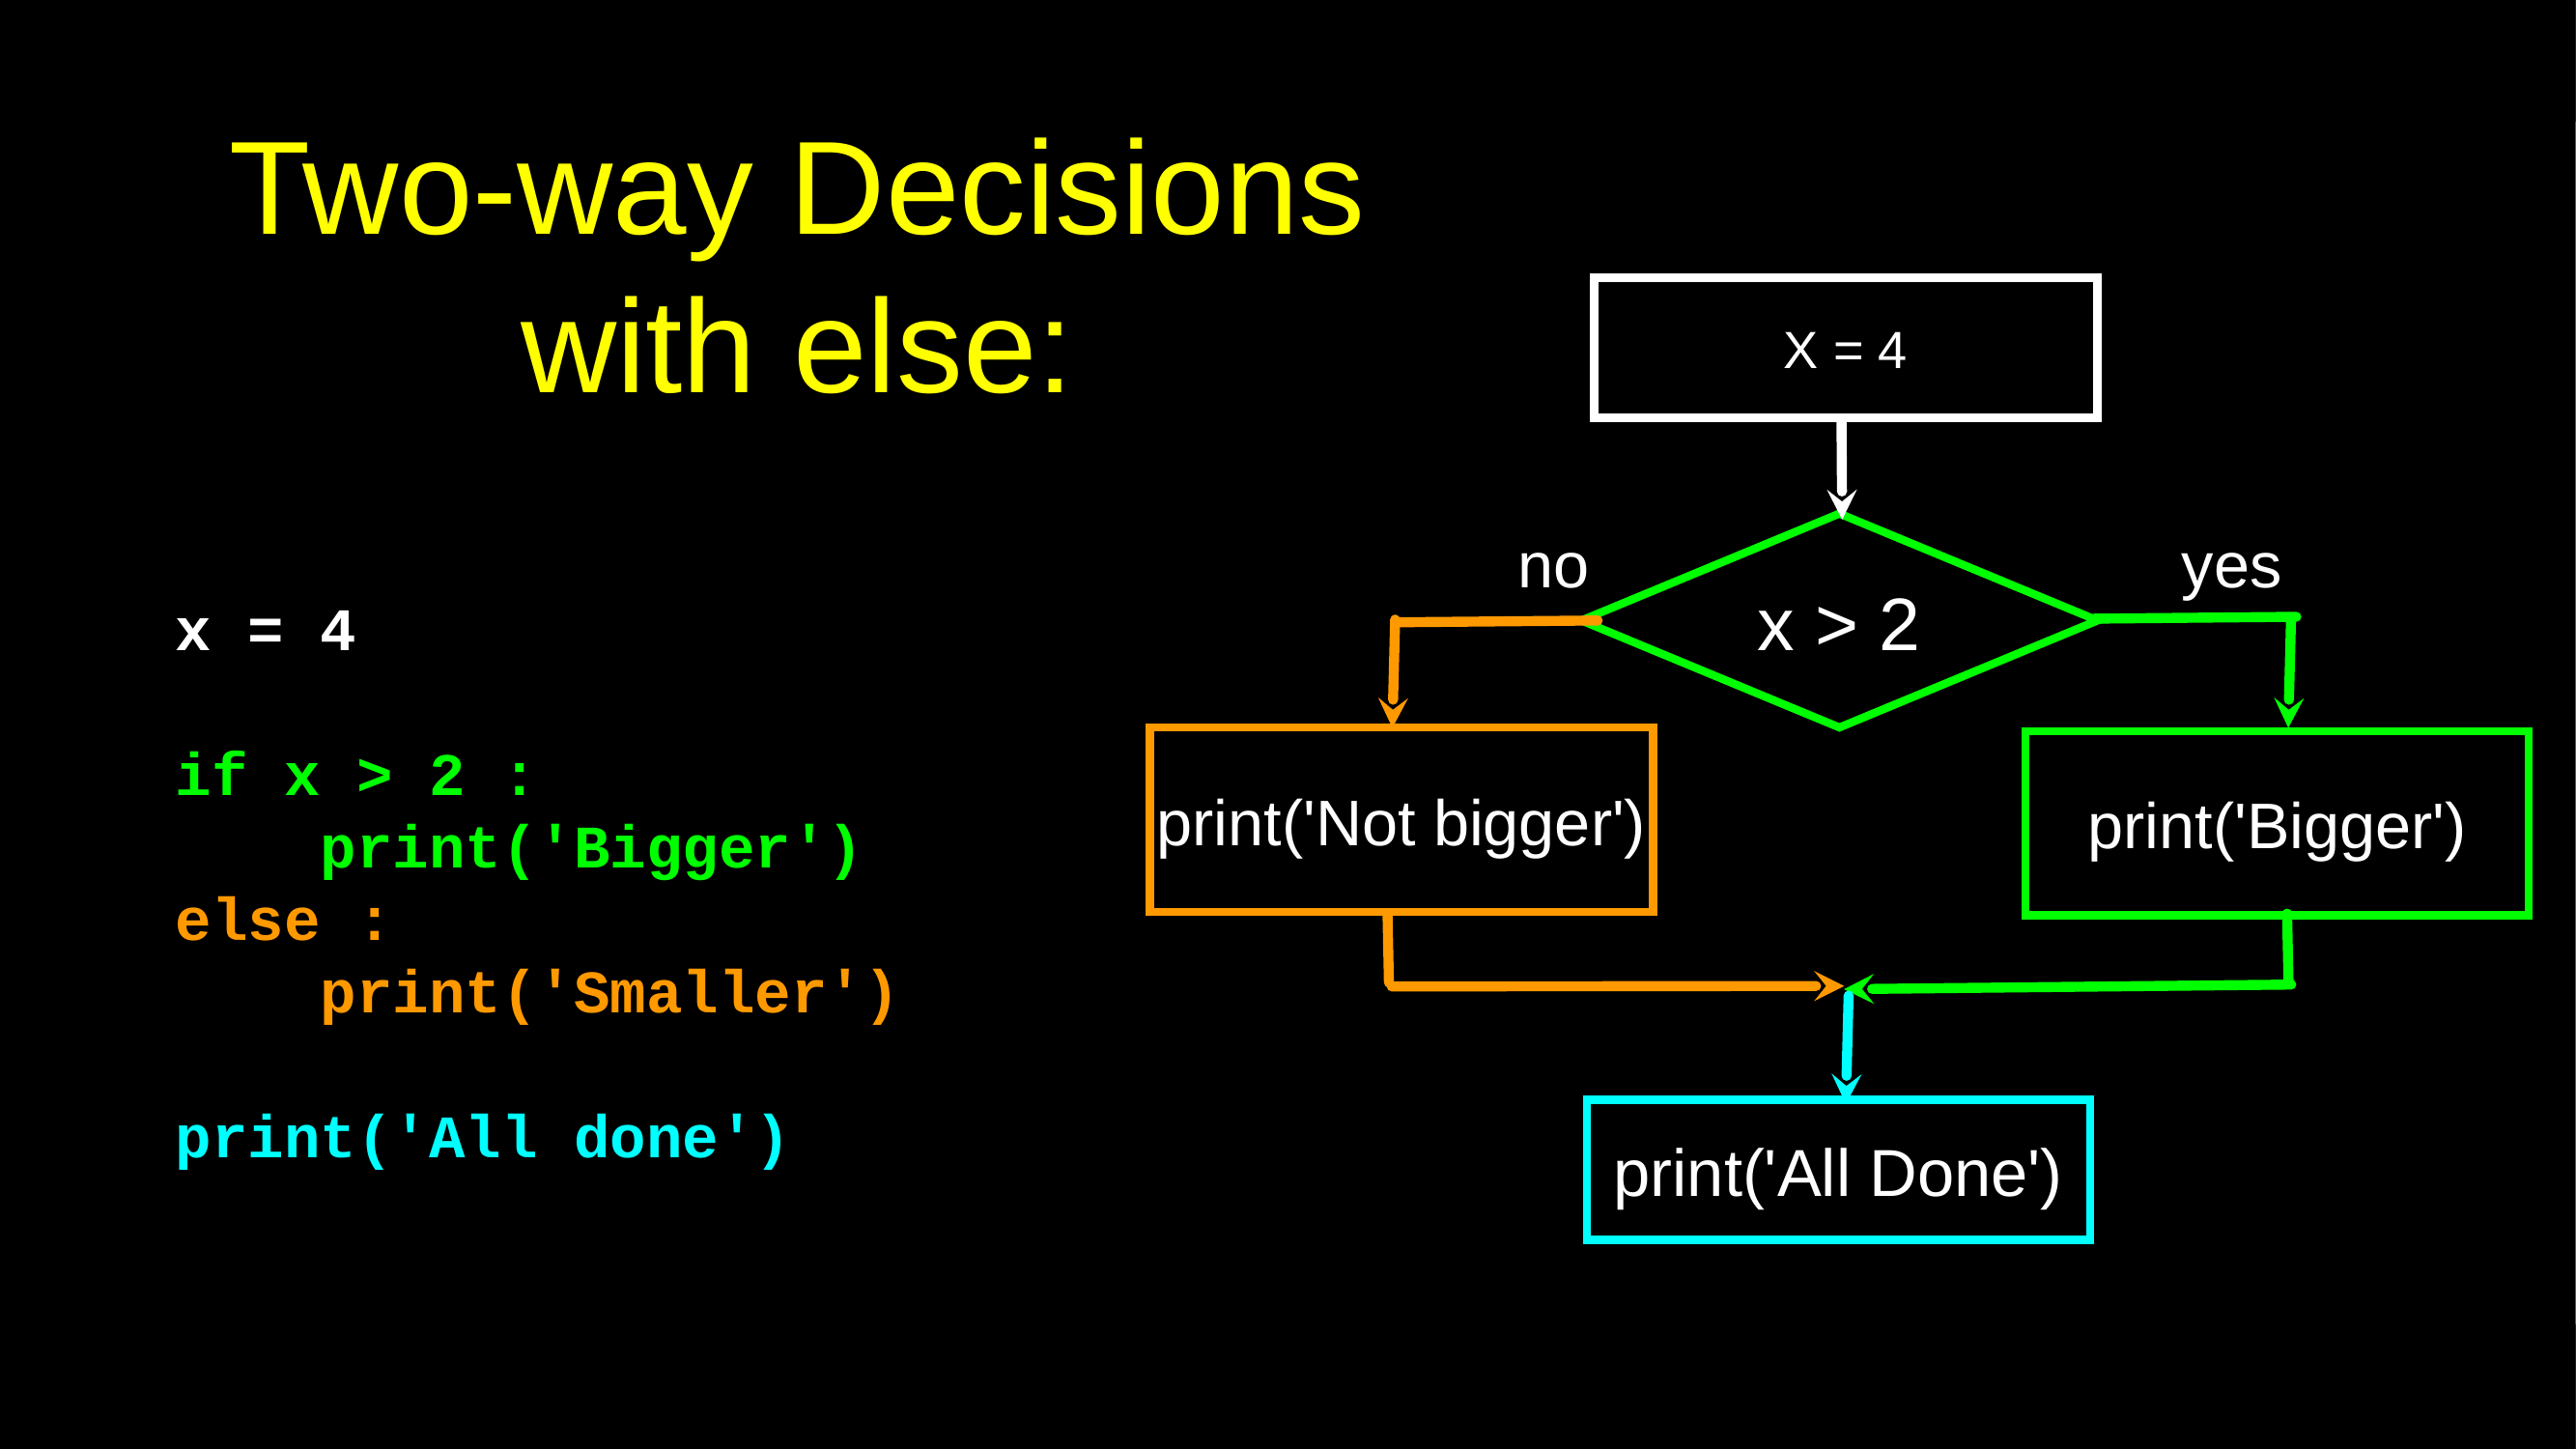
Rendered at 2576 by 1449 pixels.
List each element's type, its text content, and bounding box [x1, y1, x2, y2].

text_box x = 4 if x > 2 : print('Bigger') else : print('Smaller') print('All done') [175, 562, 939, 1198]
text_box print('All Done') [1586, 1099, 2090, 1240]
text_box print('Not bigger') [1149, 727, 1654, 912]
text_box print('Bigger') [2025, 730, 2530, 916]
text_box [1392, 619, 1396, 728]
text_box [1843, 984, 2292, 990]
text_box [2287, 619, 2292, 728]
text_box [1845, 995, 1850, 1105]
text_box yes [2167, 522, 2297, 604]
text_box X = 4 [1594, 277, 2098, 418]
text_box x > 2 [1594, 515, 2091, 728]
text_box no [1514, 522, 1594, 604]
title Two-way Decisions with else: [183, 118, 1413, 403]
